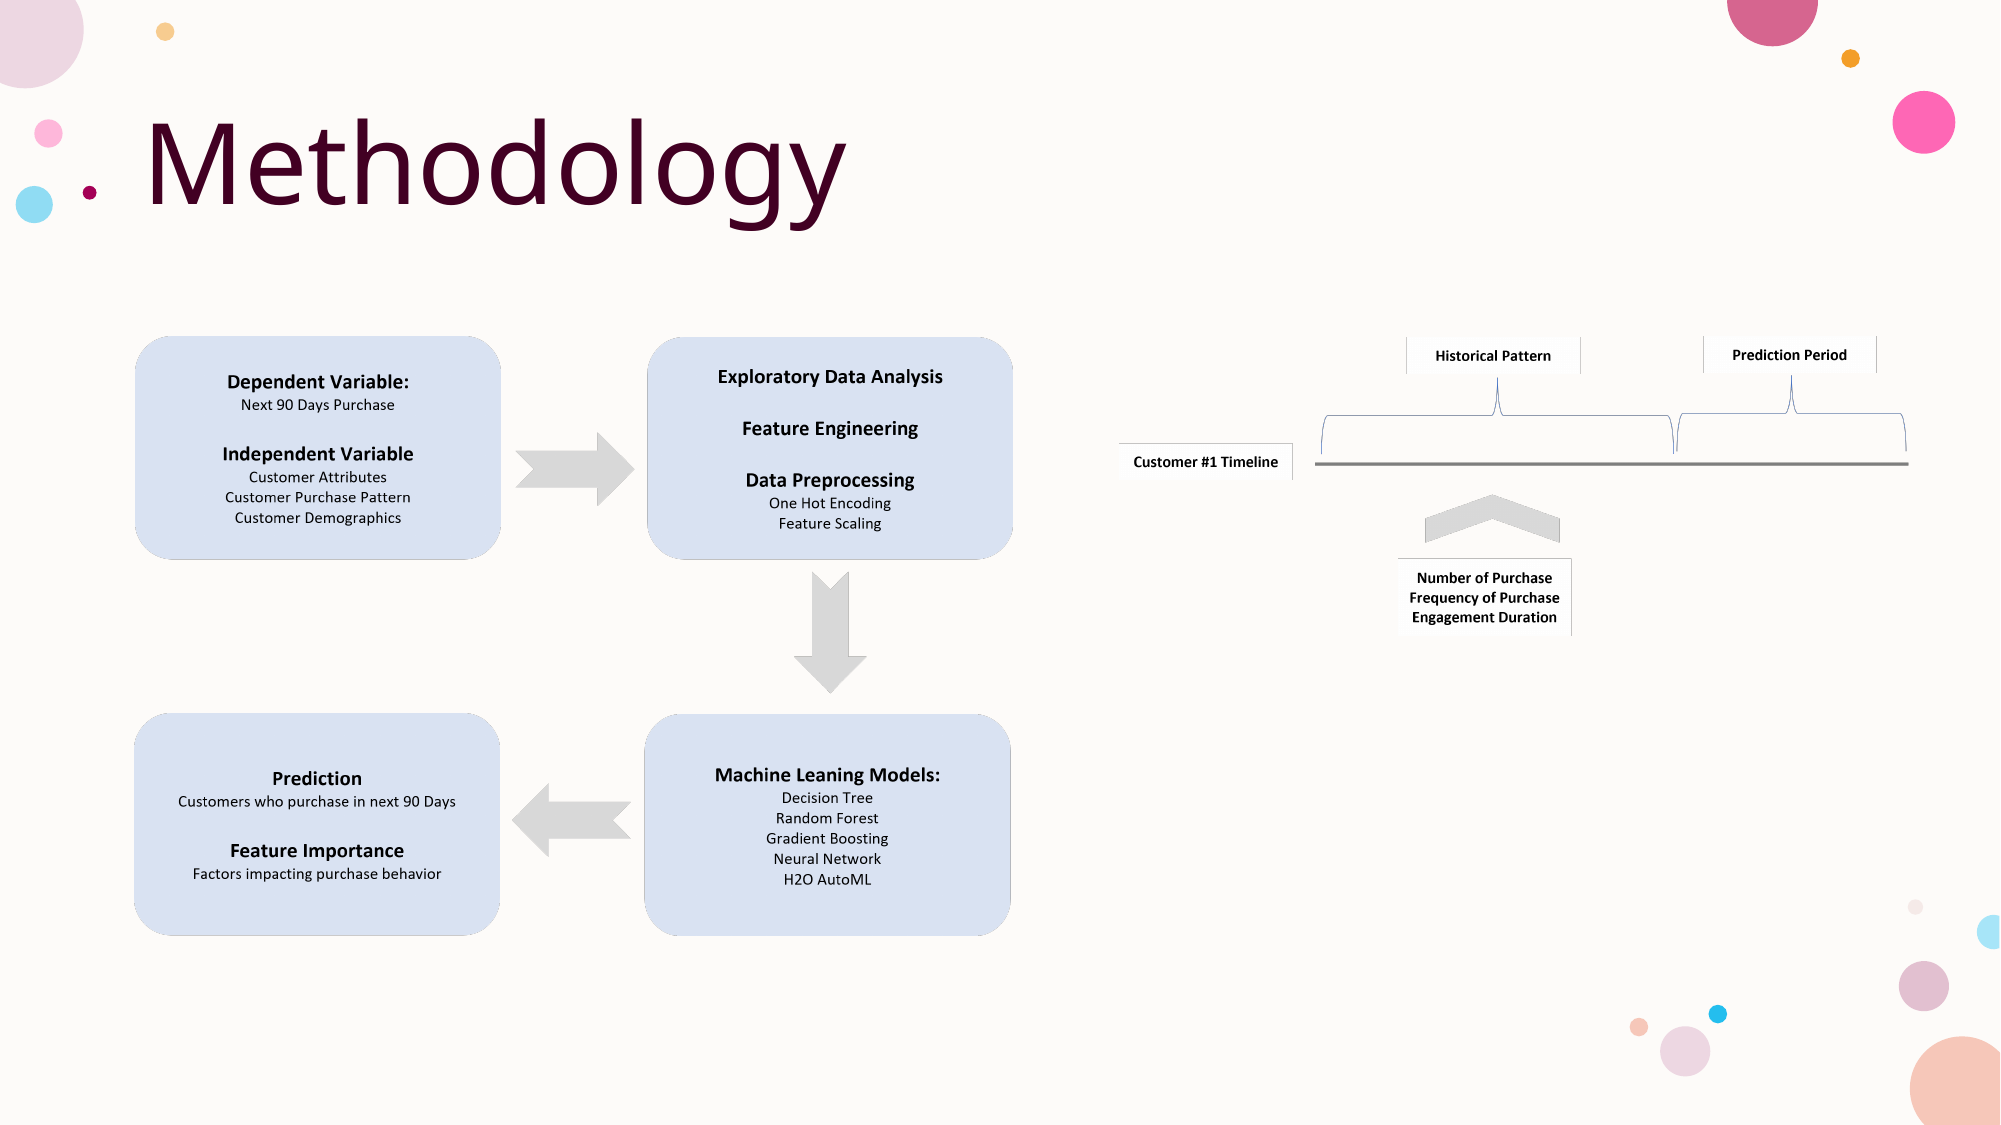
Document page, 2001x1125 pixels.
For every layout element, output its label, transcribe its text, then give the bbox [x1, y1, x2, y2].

picture [134, 336, 1013, 936]
title Methodology [127, 59, 1877, 278]
picture [1119, 336, 1910, 636]
